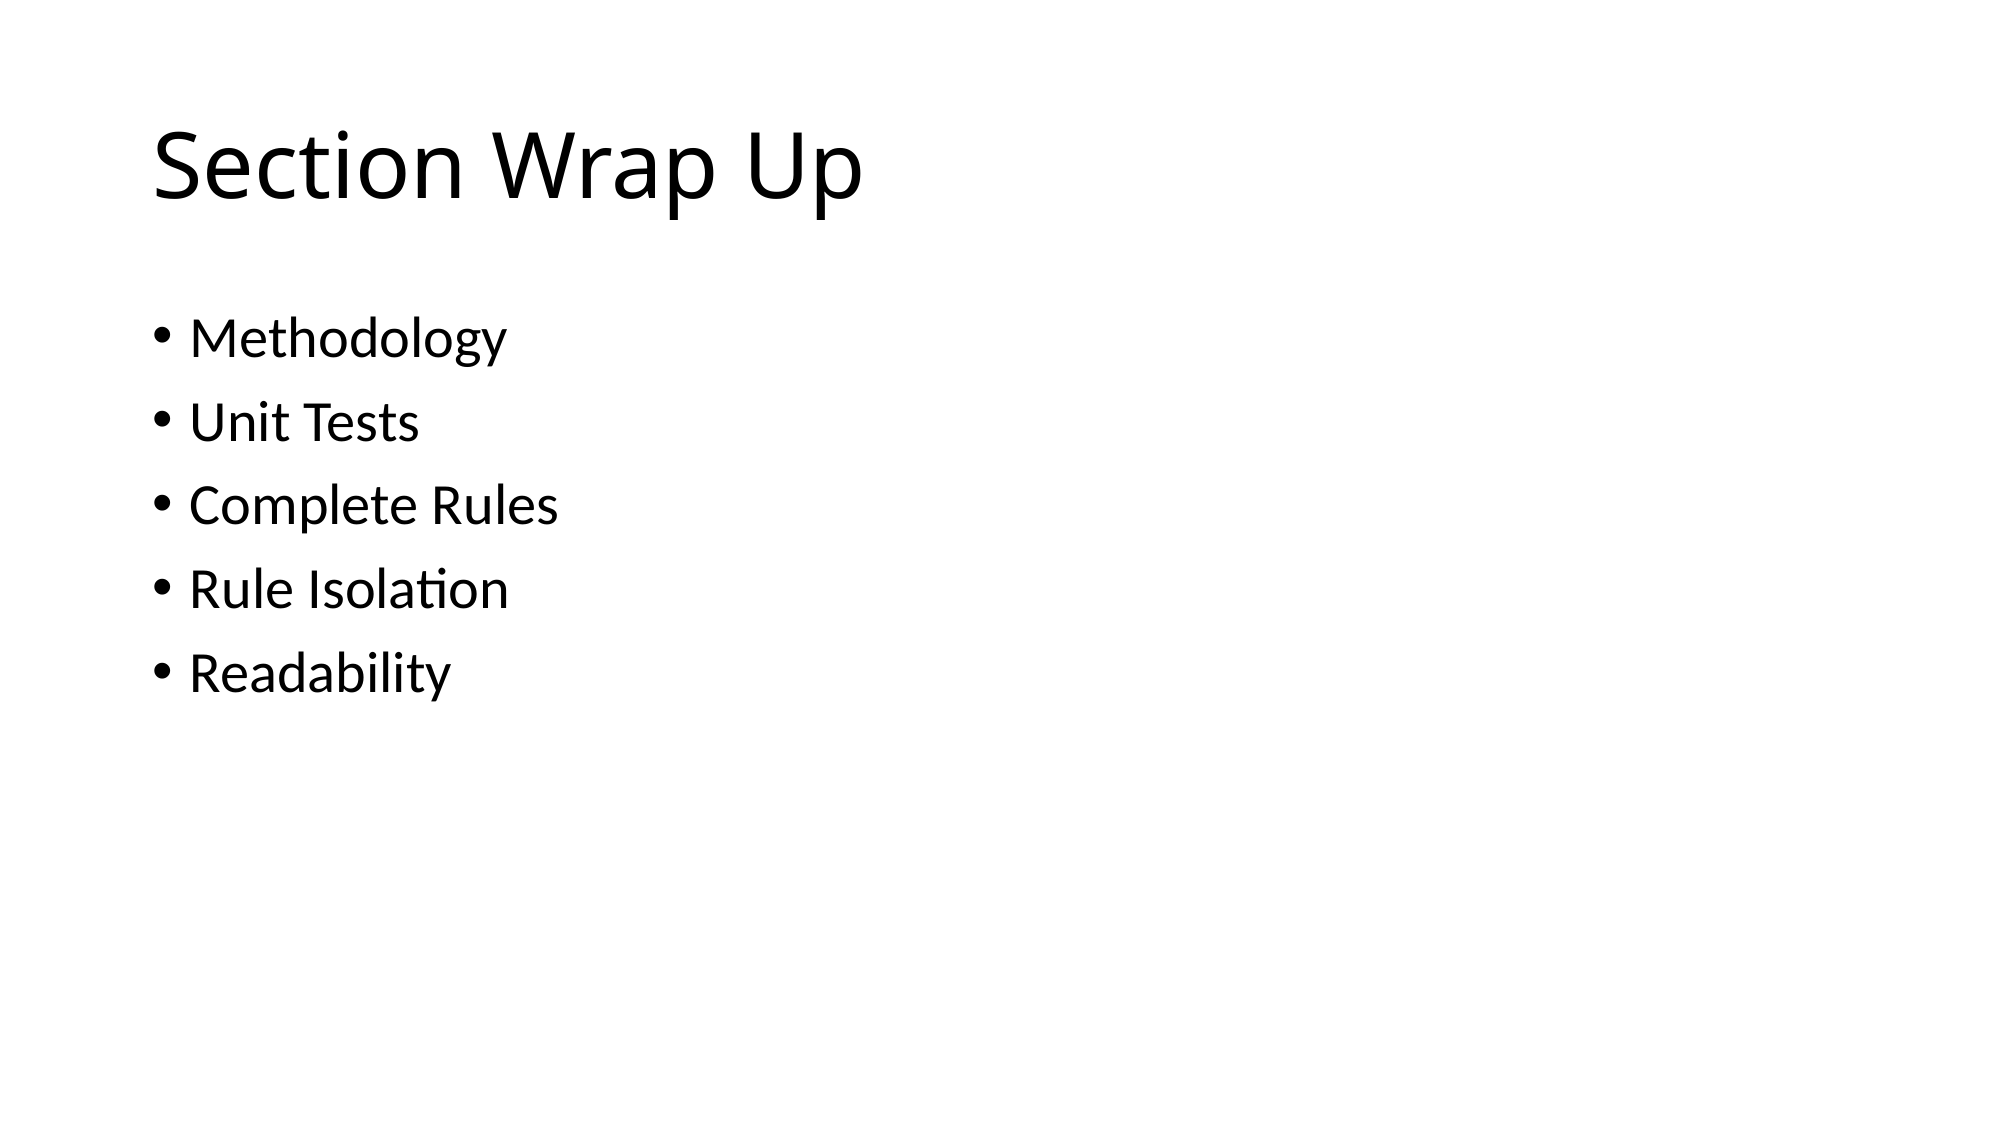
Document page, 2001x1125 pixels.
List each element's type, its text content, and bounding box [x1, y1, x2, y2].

title Section Wrap Up [137, 59, 1863, 278]
list Methodology Unit Tests Complete Rules Rule Isolation Readability [137, 299, 1863, 1014]
